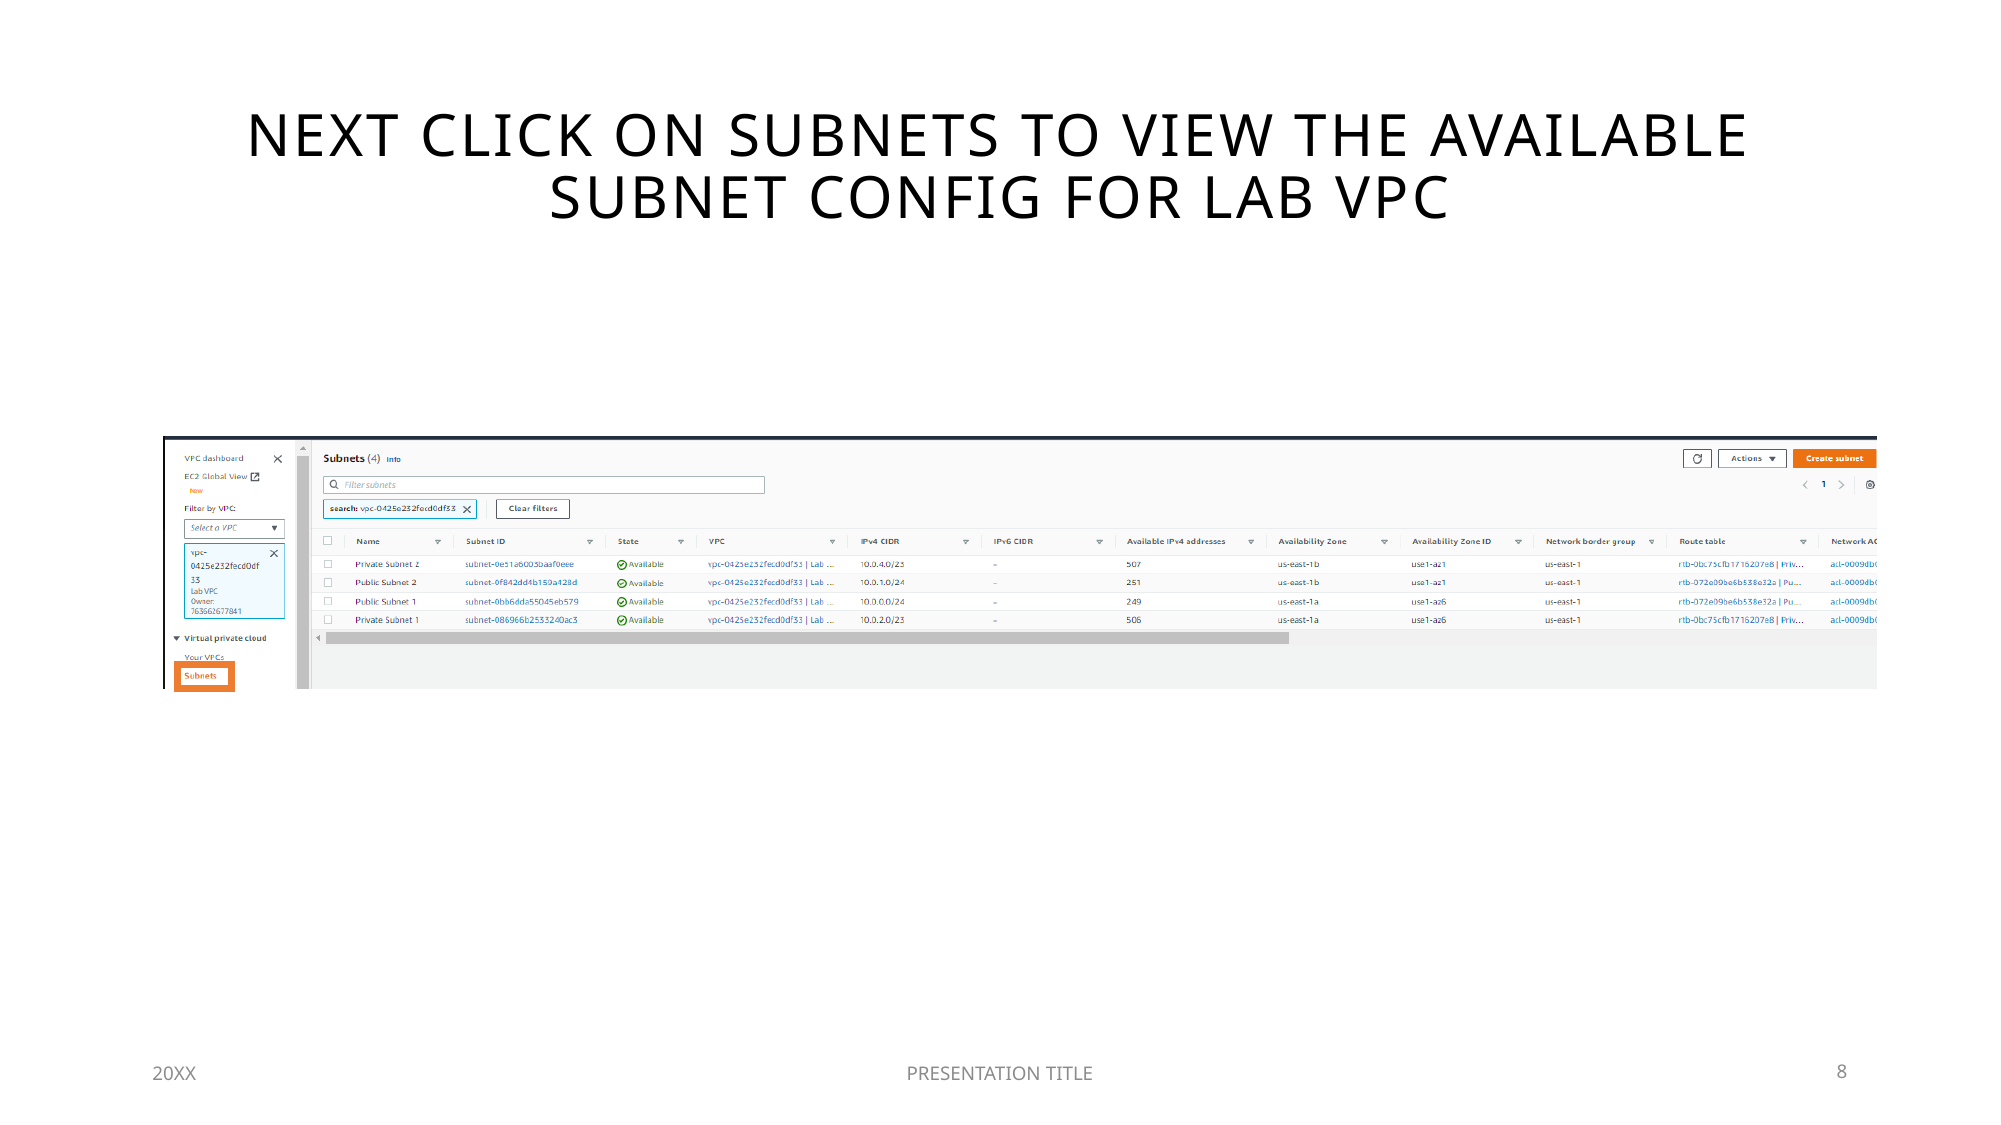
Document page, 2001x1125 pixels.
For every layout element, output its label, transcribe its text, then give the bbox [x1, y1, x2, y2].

slide_number 20XX [137, 1042, 588, 1103]
footer PRESENTATION TITLE [662, 1042, 1338, 1103]
slide_number 8 [1412, 1042, 1863, 1103]
picture [162, 436, 1877, 689]
title Next click on subnets to view the available subnet config for lab vpc [137, 59, 1863, 278]
